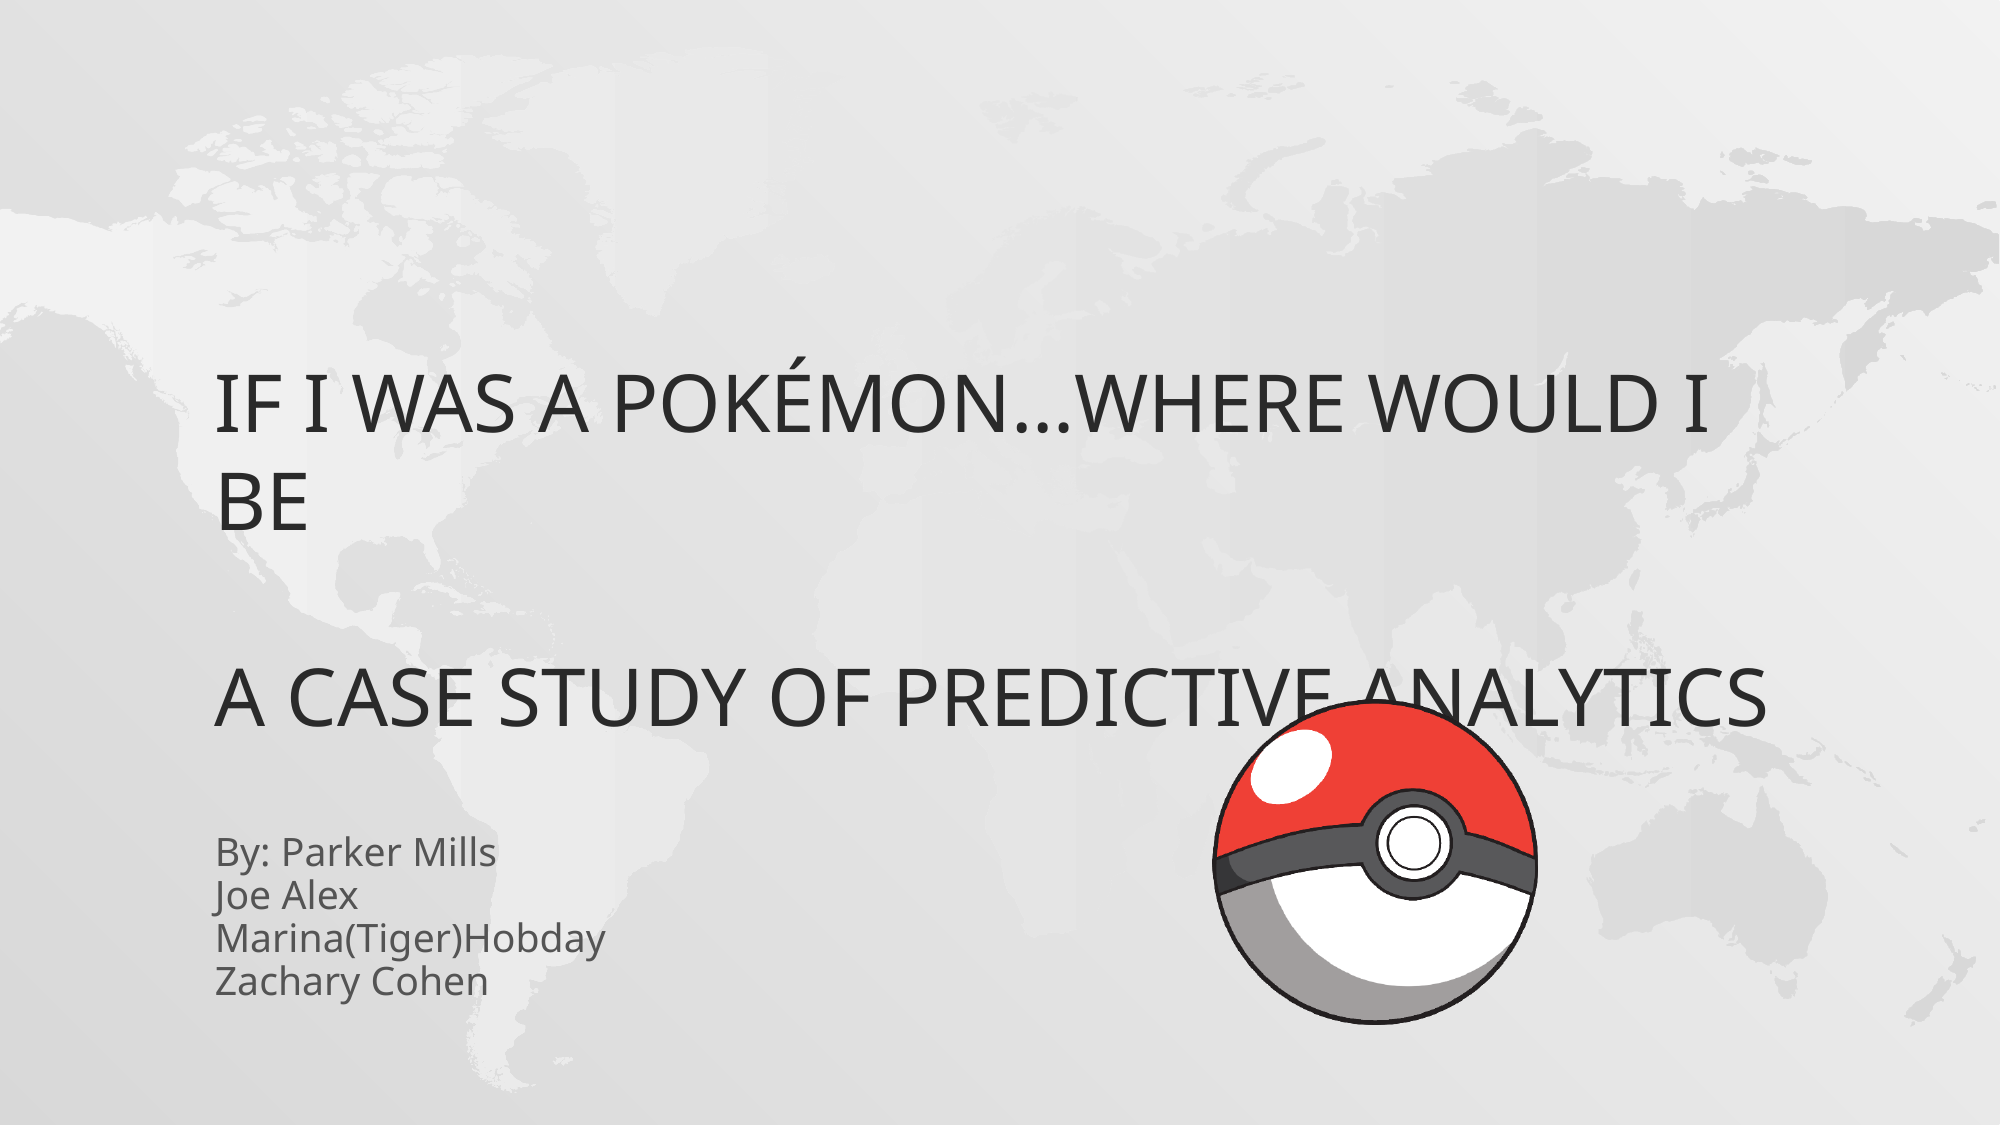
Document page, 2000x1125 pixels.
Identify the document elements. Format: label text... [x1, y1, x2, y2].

picture [1211, 699, 1539, 1025]
subtitle By: Parker Mills Joe Alex Marina(Tiger)Hobday Zachary Cohen [199, 825, 1206, 1013]
title IF I WAS A POKÉMON…WHERE WOULD I BE A CASE STUDY OF PREDICTIVE ANALYTICS [199, 299, 1800, 800]
